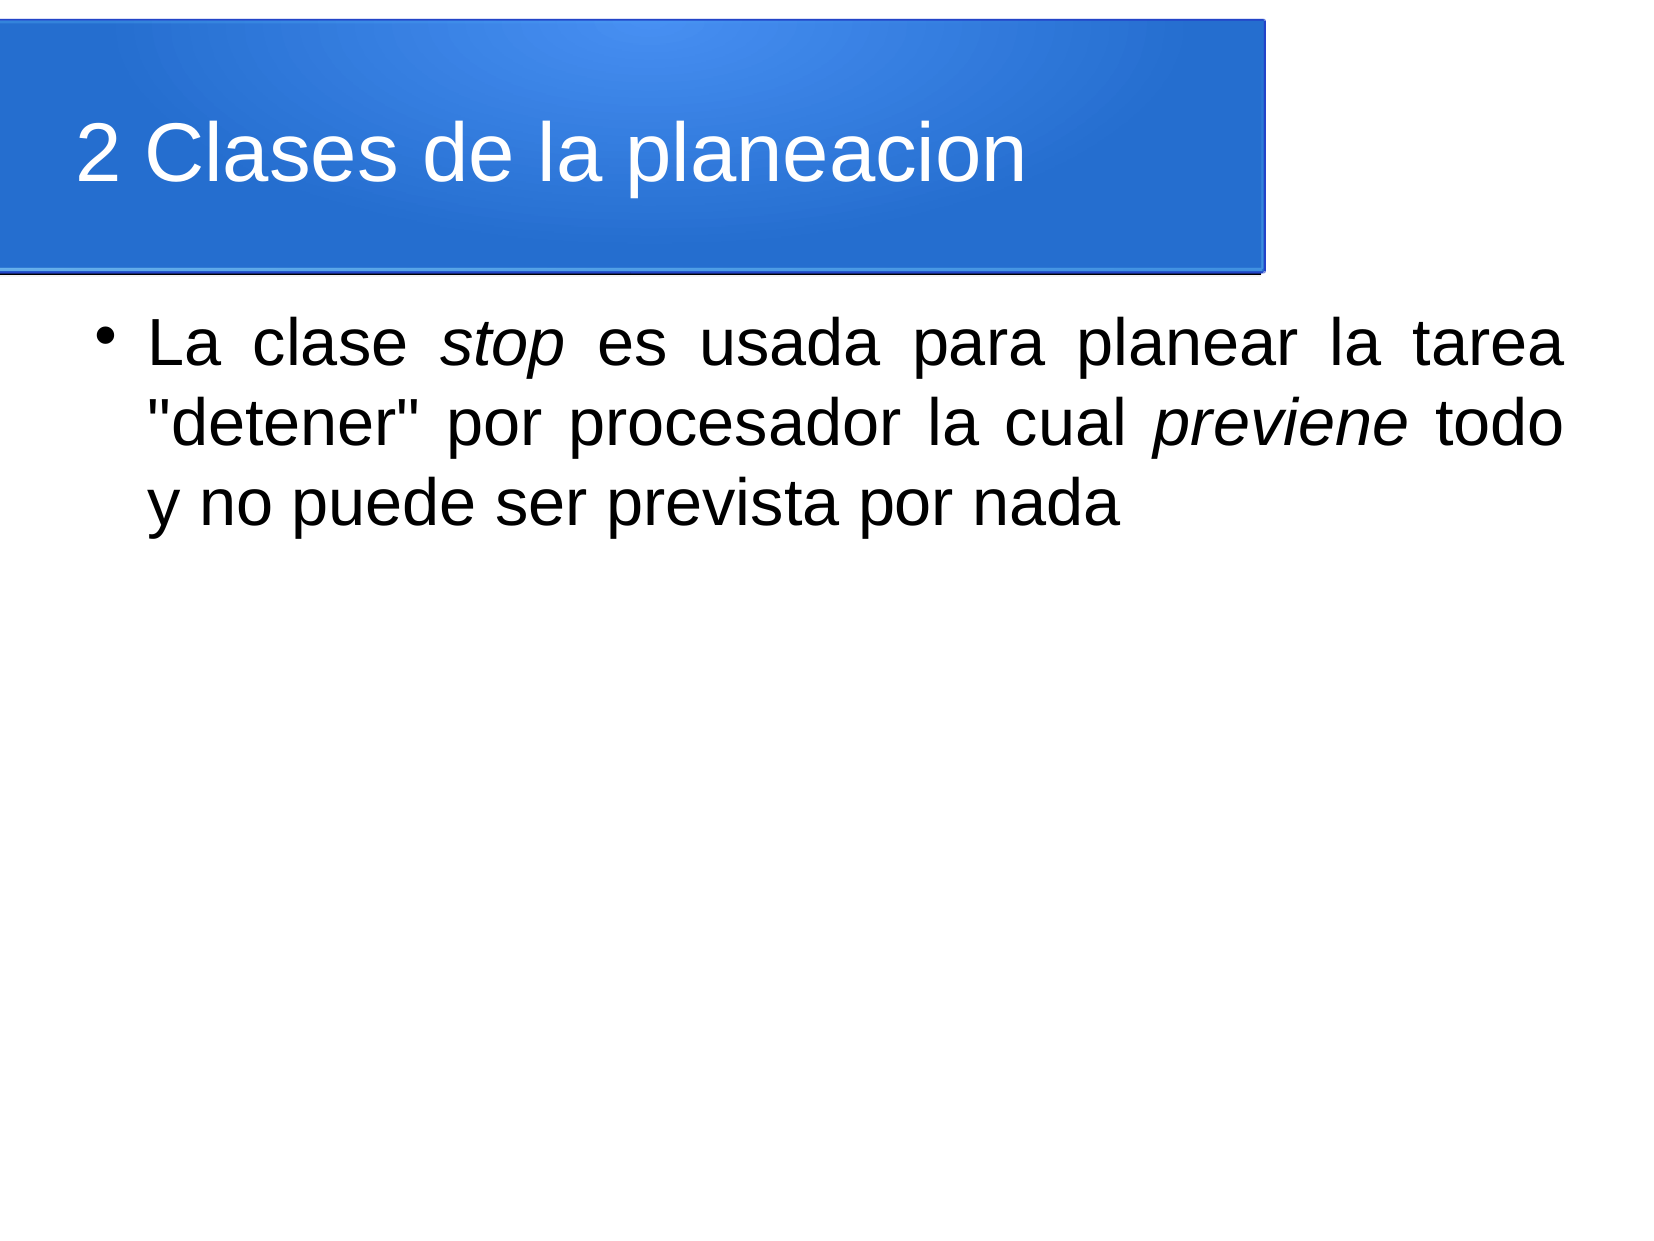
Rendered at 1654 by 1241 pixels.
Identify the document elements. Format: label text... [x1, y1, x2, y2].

text_box La clase stop es usada para planear la tarea "detener" por procesador la cual previene todo y no puede ser prevista por nada [76, 299, 1565, 1019]
text_box 2 Clases de la planeacion [74, 29, 1481, 267]
picture [0, 17, 1269, 282]
